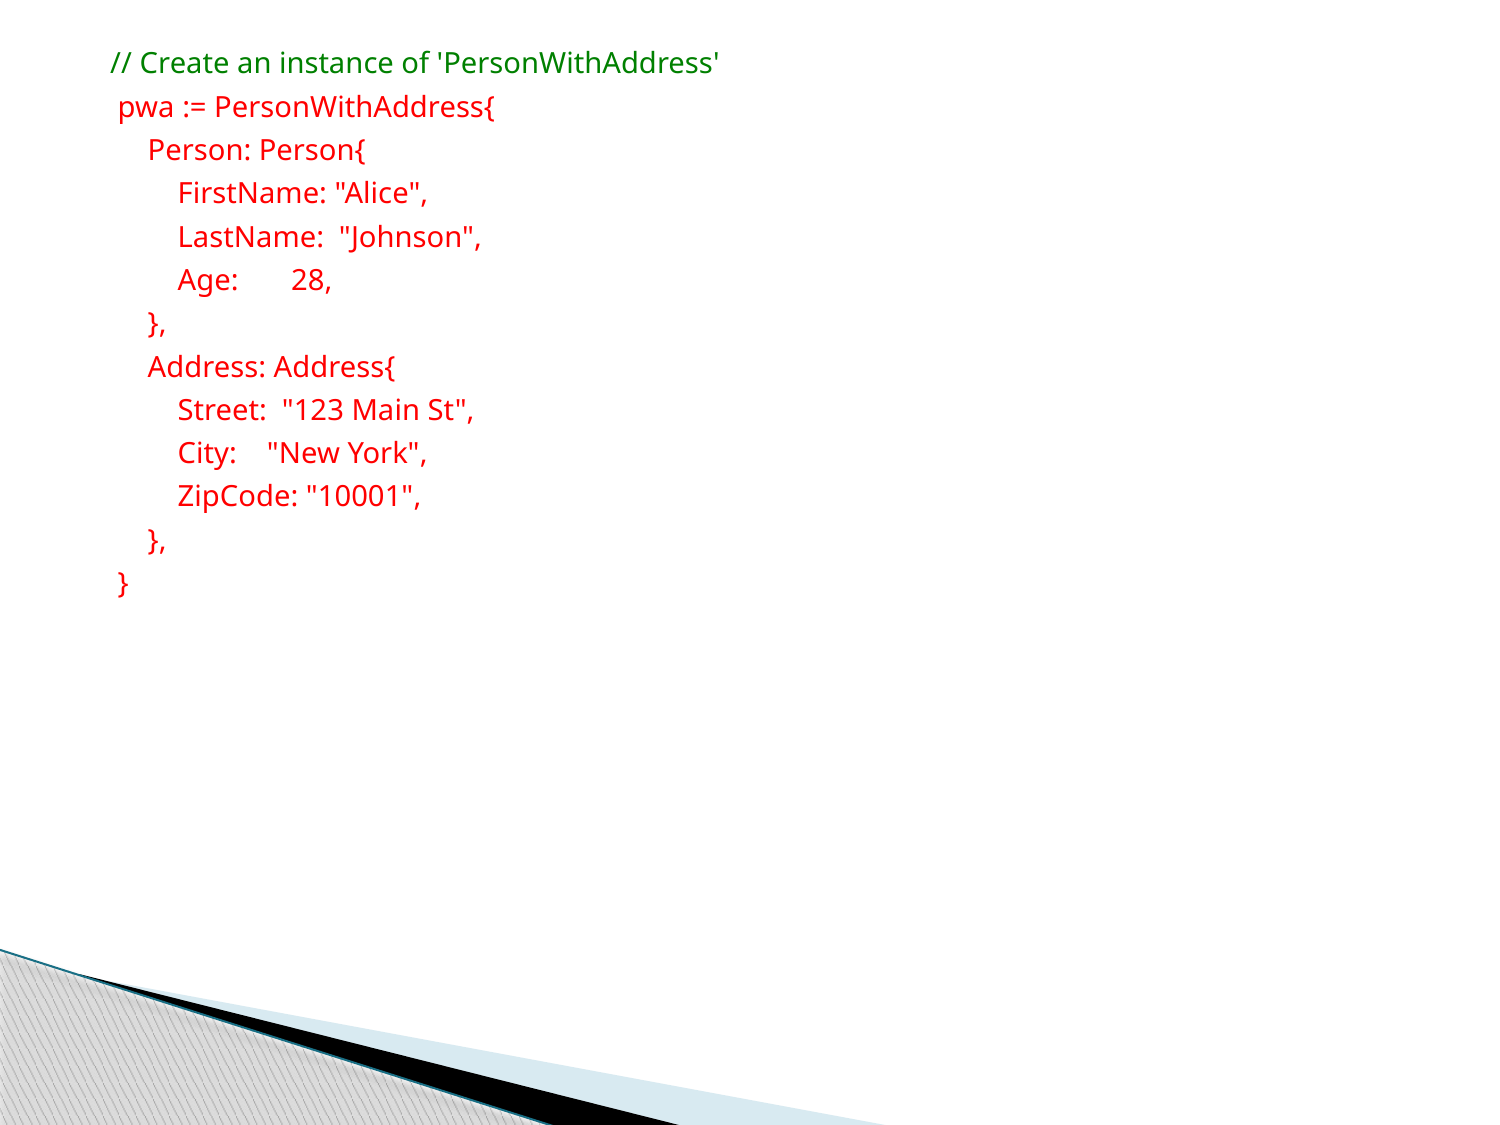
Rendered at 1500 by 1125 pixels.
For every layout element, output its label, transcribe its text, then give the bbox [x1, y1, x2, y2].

list // Create an instance of 'PersonWithAddress' pwa := PersonWithAddress{ Person: Person{ FirstName: "Alice", LastName: "Johnson", Age: 28, }, Address: Address{ Street: "123 Main St", City: "New York", ZipCode: "10001", }, } [62, 37, 1413, 1000]
